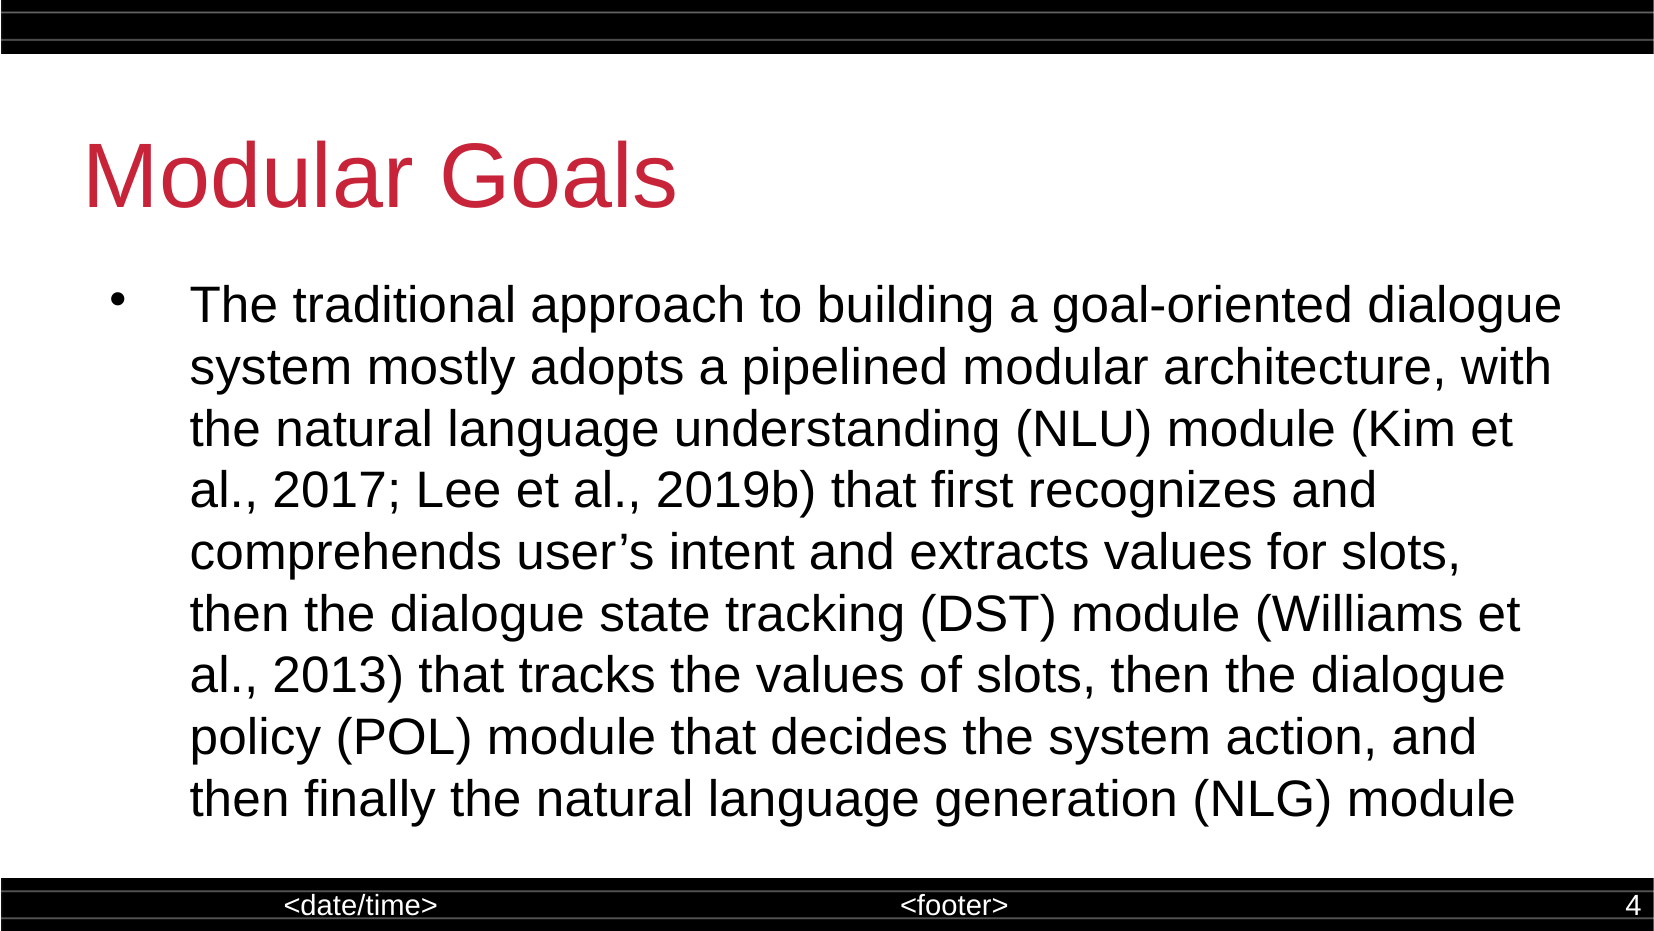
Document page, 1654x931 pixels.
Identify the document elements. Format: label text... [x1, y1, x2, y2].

picture [1, 0, 1654, 54]
text_box Modular Goals [82, 92, 1571, 248]
picture [1, 878, 1654, 931]
text_box The traditional approach to building a goal-oriented dialogue system mostly adopts a pipelined modular architecture, with the natural language understanding (NLU) module (Kim et al., 2017; Lee et al., 2019b) that first recognizes and comprehends user’s intent and extracts values for slots, then the dialogue state tracking (DST) module (Williams et al., 2013) that tracks the values of slots, then the dialogue policy (POL) module that decides the system action, and then finally the natural language generation (NLG) module [82, 271, 1571, 851]
